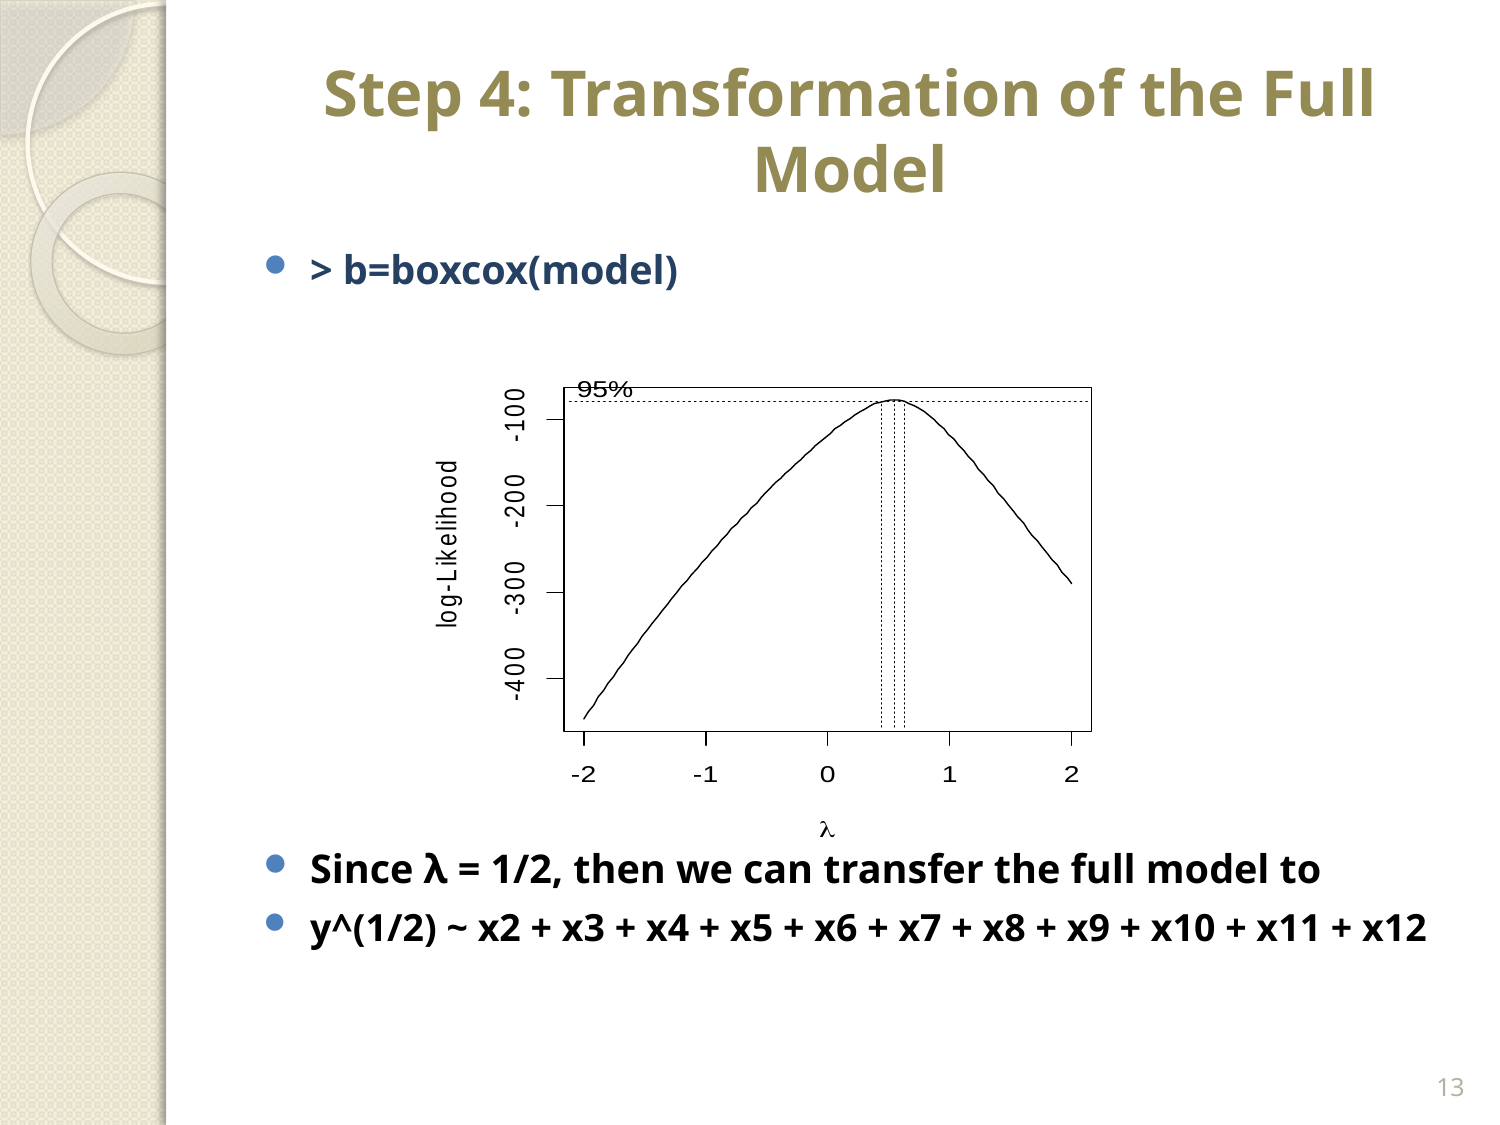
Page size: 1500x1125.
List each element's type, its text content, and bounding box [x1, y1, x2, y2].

picture [424, 274, 1163, 871]
slide_number 13 [1413, 1034, 1488, 1113]
title Step 4: Transformation of the Full Model [235, 45, 1466, 213]
list > b=boxcox(model) Since λ = 1/2, then we can transfer the full model to y^(1/2) ~ x2 + x3 + x4 + x5 + x6 + x7 + x8 + x9 + x10 + x11 + x12 [235, 237, 1466, 1025]
